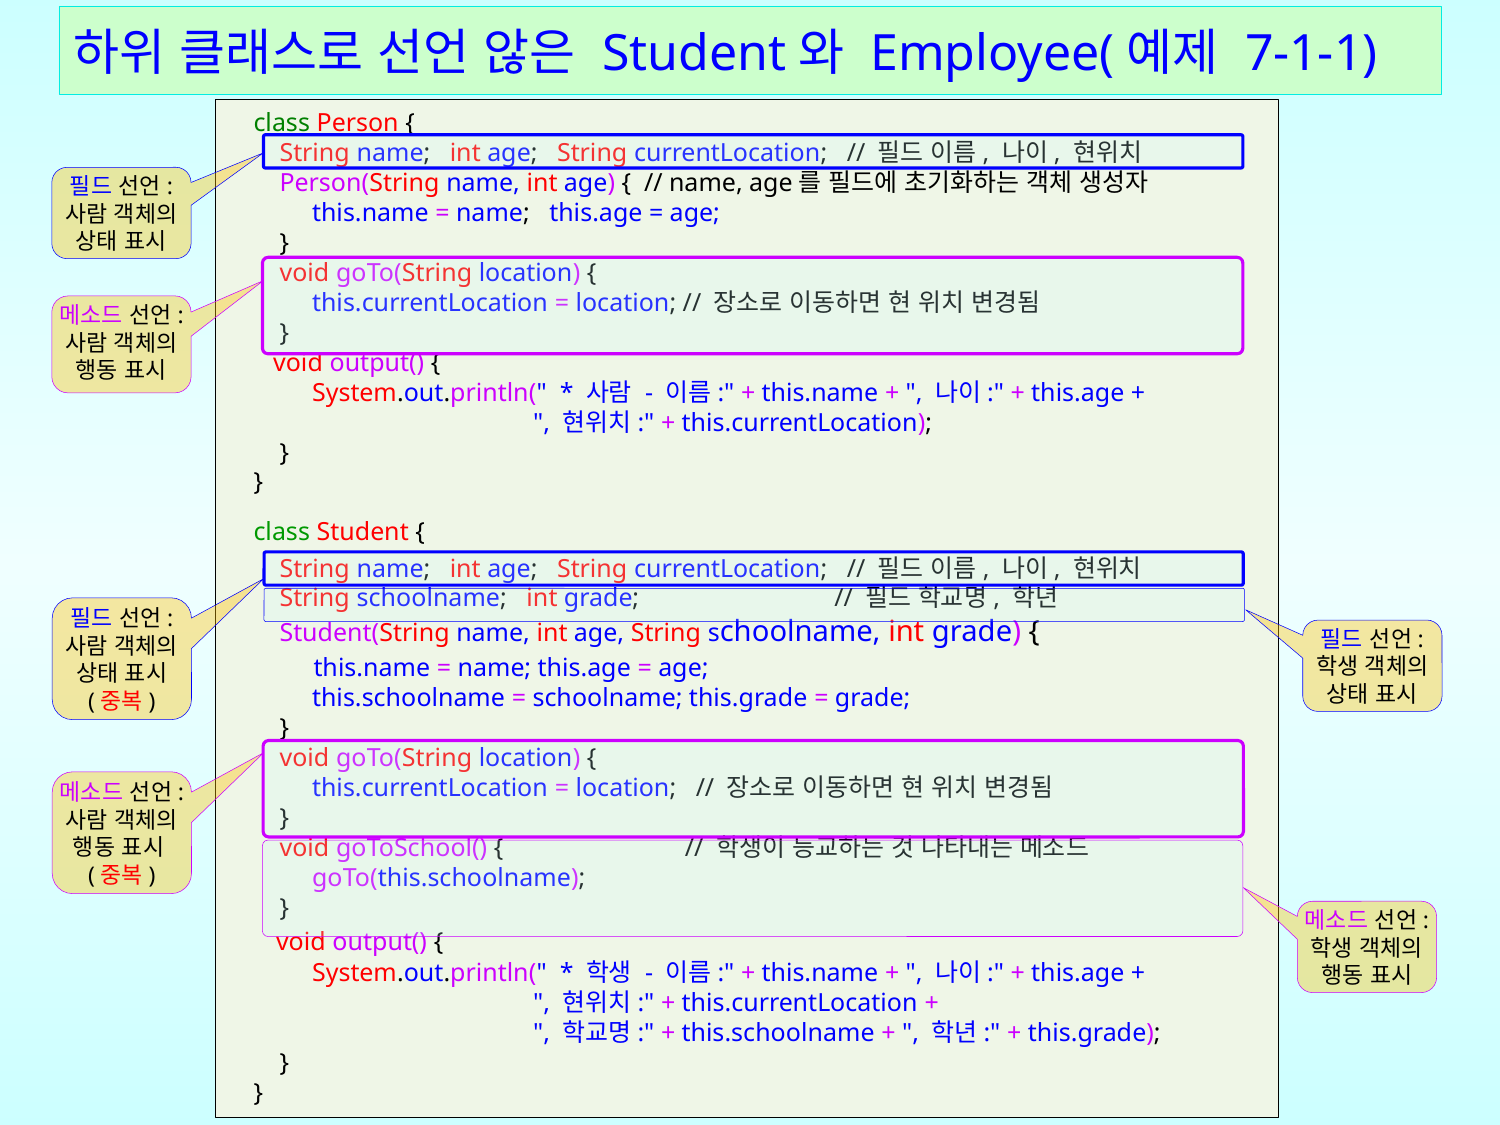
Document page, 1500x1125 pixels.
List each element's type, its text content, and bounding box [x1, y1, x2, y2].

text_box [261, 586, 1247, 624]
text_box 필드 선언: 사람 객체의 상태 표시 [51, 152, 264, 259]
text_box [260, 738, 1246, 839]
text_box 필드 선언: 학생 객체의 상태 표시 [1245, 609, 1443, 712]
text_box 메소드 선언: 사람 객체의 행동 표시 (중복) [52, 752, 264, 894]
text_box class Person { String name; int age; String currentLocation; // 필드 이름, 나이, 현위치 Person(String name, int age) { // name, age를 필드에 초기화하는 객체 생성자 this.name = name; this.age = age; } void goTo(String location) { this.currentLocation = location; // 장소로 이동하면 현 위치 변경됨 } void output() { System.out.println(" * 사람 - 이름:" + this.name + ", 나이:" + this.age + ", 현위치:" + this.currentLocation); } } class Student { String name; int age; String currentLocation; // 필드 이름, 나이, 현위치 String schoolname; int grade; // 필드 학교명, 학년 Student(String name, int age, String schoolname, int grade) { this.name = name; this.age = age; this.schoolname = schoolname; this.grade = grade; } void goTo(String location) { this.currentLocation = location; // 장소로 이동하면 현 위치 변경됨 } void goToSchool() { // 학생이 등교하는 것 나타내는 메소드 goTo(this.schoolname); } void output() { System.out.println(" * 학생 - 이름:" + this.name + ", 나이:" + this.age + ", 현위치:" + this.currentLocation + ", 학교명:" + this.schoolname + ", 학년:" + this.grade); } } [215, 583, 1279, 906]
text_box [260, 837, 1245, 939]
title 하위 클래스로 선언 않은 Student와 Employee(예제 7-1-1) [58, 75, 1441, 95]
text_box [261, 549, 1246, 586]
text_box [0, 0, 1500, 75]
text_box 필드 선언: 사람 객체의 상태 표시 (중복) [52, 578, 264, 720]
text_box 메소드 선언: 사람 객체의 행동 표시 [51, 280, 264, 393]
text_box class Person { String name; int age; String currentLocation; // 필드 이름, 나이, 현위치 Person(String name, int age) { // name, age를 필드에 초기화하는 객체 생성자 this.name = name; this.age = age; } void goTo(String location) { this.currentLocation = location; // 장소로 이동하면 현 위치 변경됨 } void output() { System.out.println(" * 사람 - 이름:" + this.name + ", 나이:" + this.age + ", 현위치:" + this.currentLocation); } } class Student { String name; int age; String currentLocation; // 필드 이름, 나이, 현위치 String schoolname; int grade; // 필드 학교명, 학년 Student(String name, int age, String schoolname, int grade) { this.name = name; this.age = age; this.schoolname = schoolname; this.grade = grade; } void goTo(String location) { this.currentLocation = location; // 장소로 이동하면 현 위치 변경됨 } void goToSchool() { // 학생이 등교하는 것 나타내는 메소드 goTo(this.schoolname); } void output() { System.out.println(" * 학생 - 이름:" + this.name + ", 나이:" + this.age + ", 현위치:" + this.currentLocation + ", 학교명:" + this.schoolname + ", 학년:" + this.grade); } } [215, 758, 1279, 1118]
text_box 메소드 선언: 학생 객체의 행동 표시 [1243, 887, 1437, 993]
text_box [261, 132, 1246, 171]
text_box [260, 255, 1245, 356]
text_box class Person { String name; int age; String currentLocation; // 필드 이름, 나이, 현위치 Person(String name, int age) { // name, age를 필드에 초기화하는 객체 생성자 this.name = name; this.age = age; } void goTo(String location) { this.currentLocation = location; // 장소로 이동하면 현 위치 변경됨 } void output() { System.out.println(" * 사람 - 이름:" + this.name + ", 나이:" + this.age + ", 현위치:" + this.currentLocation); } } class Student { String name; int age; String currentLocation; // 필드 이름, 나이, 현위치 String schoolname; int grade; // 필드 학교명, 학년 Student(String name, int age, String schoolname, int grade) { this.name = name; this.age = age; this.schoolname = schoolname; this.grade = grade; } void goTo(String location) { this.currentLocation = location; // 장소로 이동하면 현 위치 변경됨 } void goToSchool() { // 학생이 등교하는 것 나타내는 메소드 goTo(this.schoolname); } void output() { System.out.println(" * 학생 - 이름:" + this.name + ", 나이:" + this.age + ", 현위치:" + this.currentLocation + ", 학교명:" + this.schoolname + ", 학년:" + this.grade); } } [215, 99, 1279, 624]
